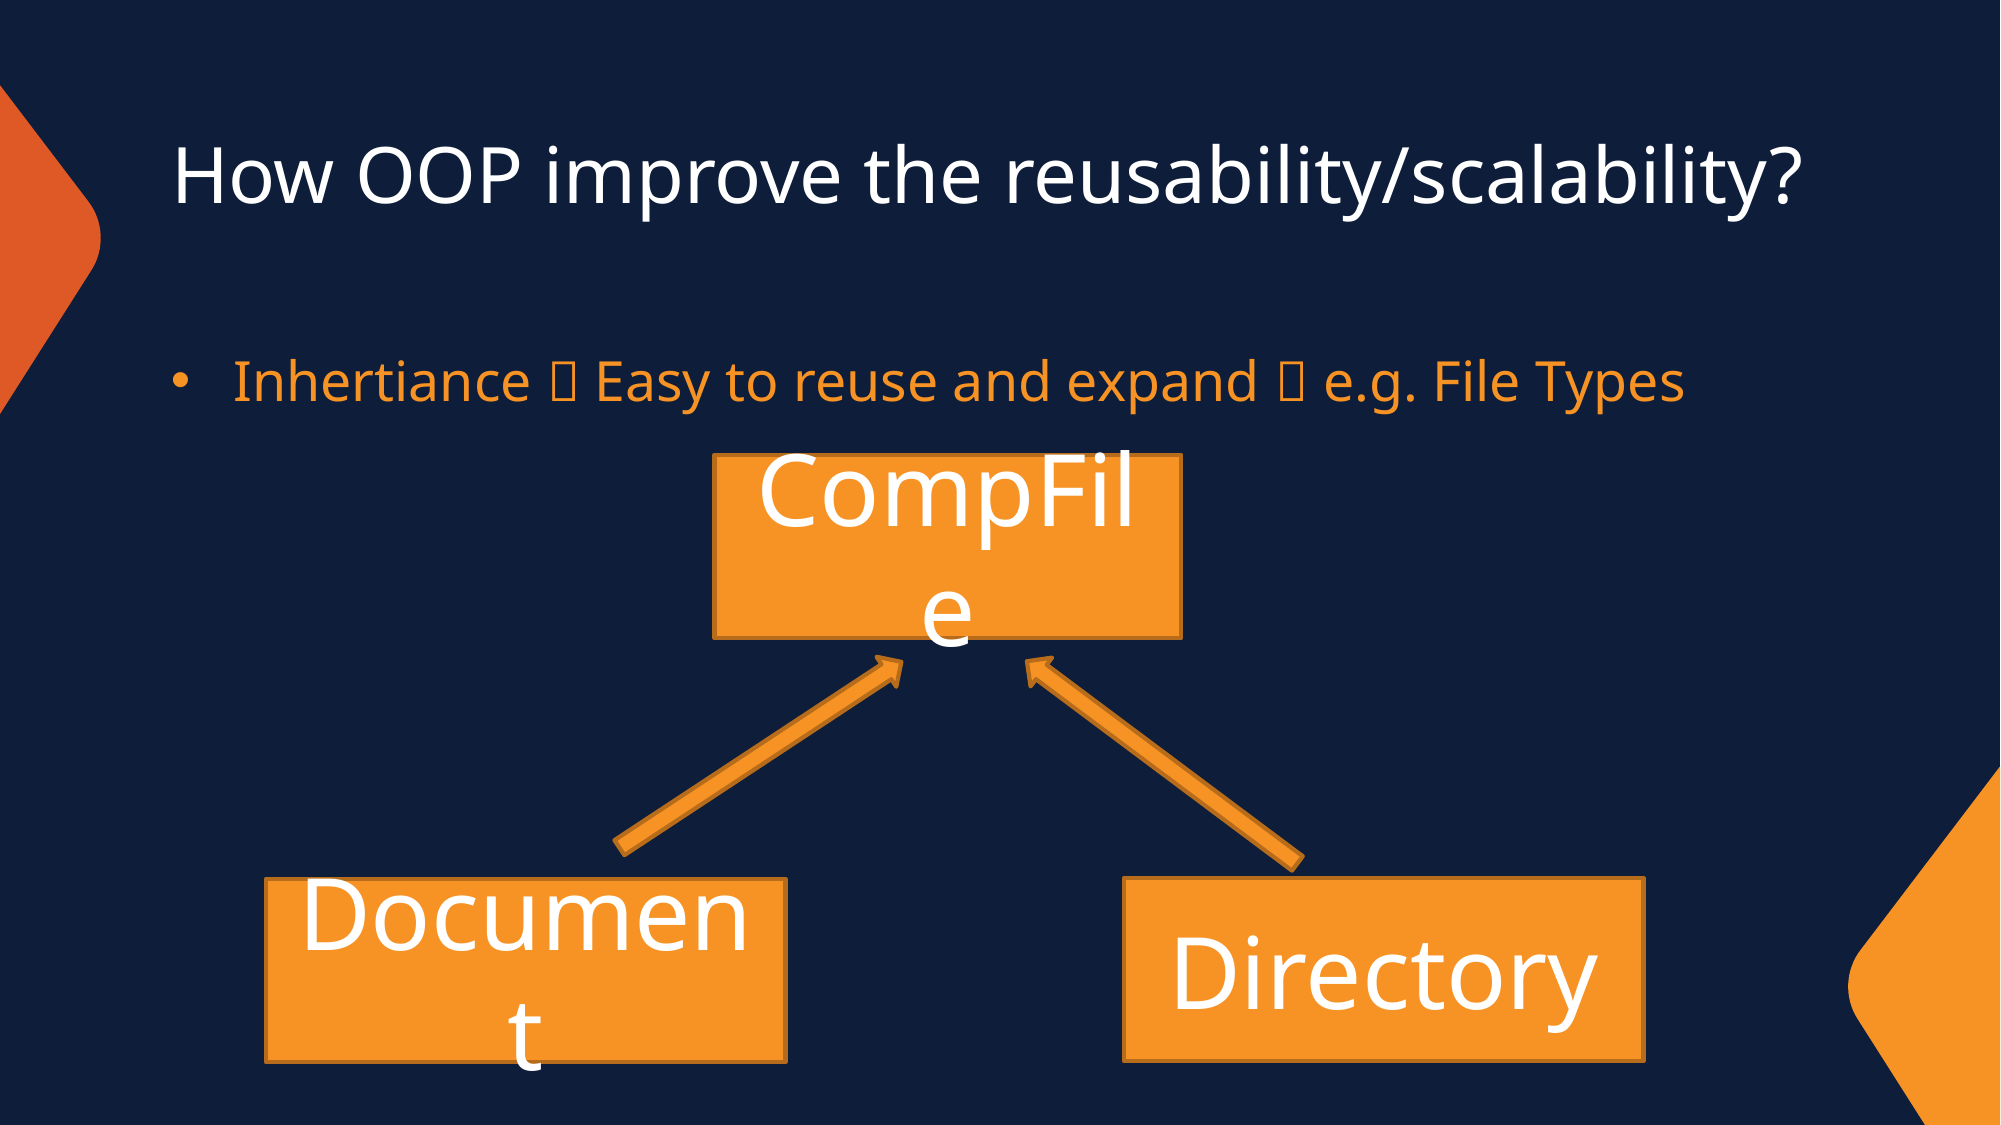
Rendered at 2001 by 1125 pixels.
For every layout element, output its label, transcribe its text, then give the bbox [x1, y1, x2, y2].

title How OOP improve the reusability/scalability? [156, 117, 1838, 228]
text_box Document [264, 877, 788, 1064]
text_box [612, 654, 904, 858]
text_box Inhertiance  Easy to reuse and expand  e.g. File Types [156, 338, 1705, 1059]
text_box [1024, 655, 1305, 873]
text_box Directory [1122, 876, 1646, 1063]
text_box CompFile [712, 453, 1183, 640]
